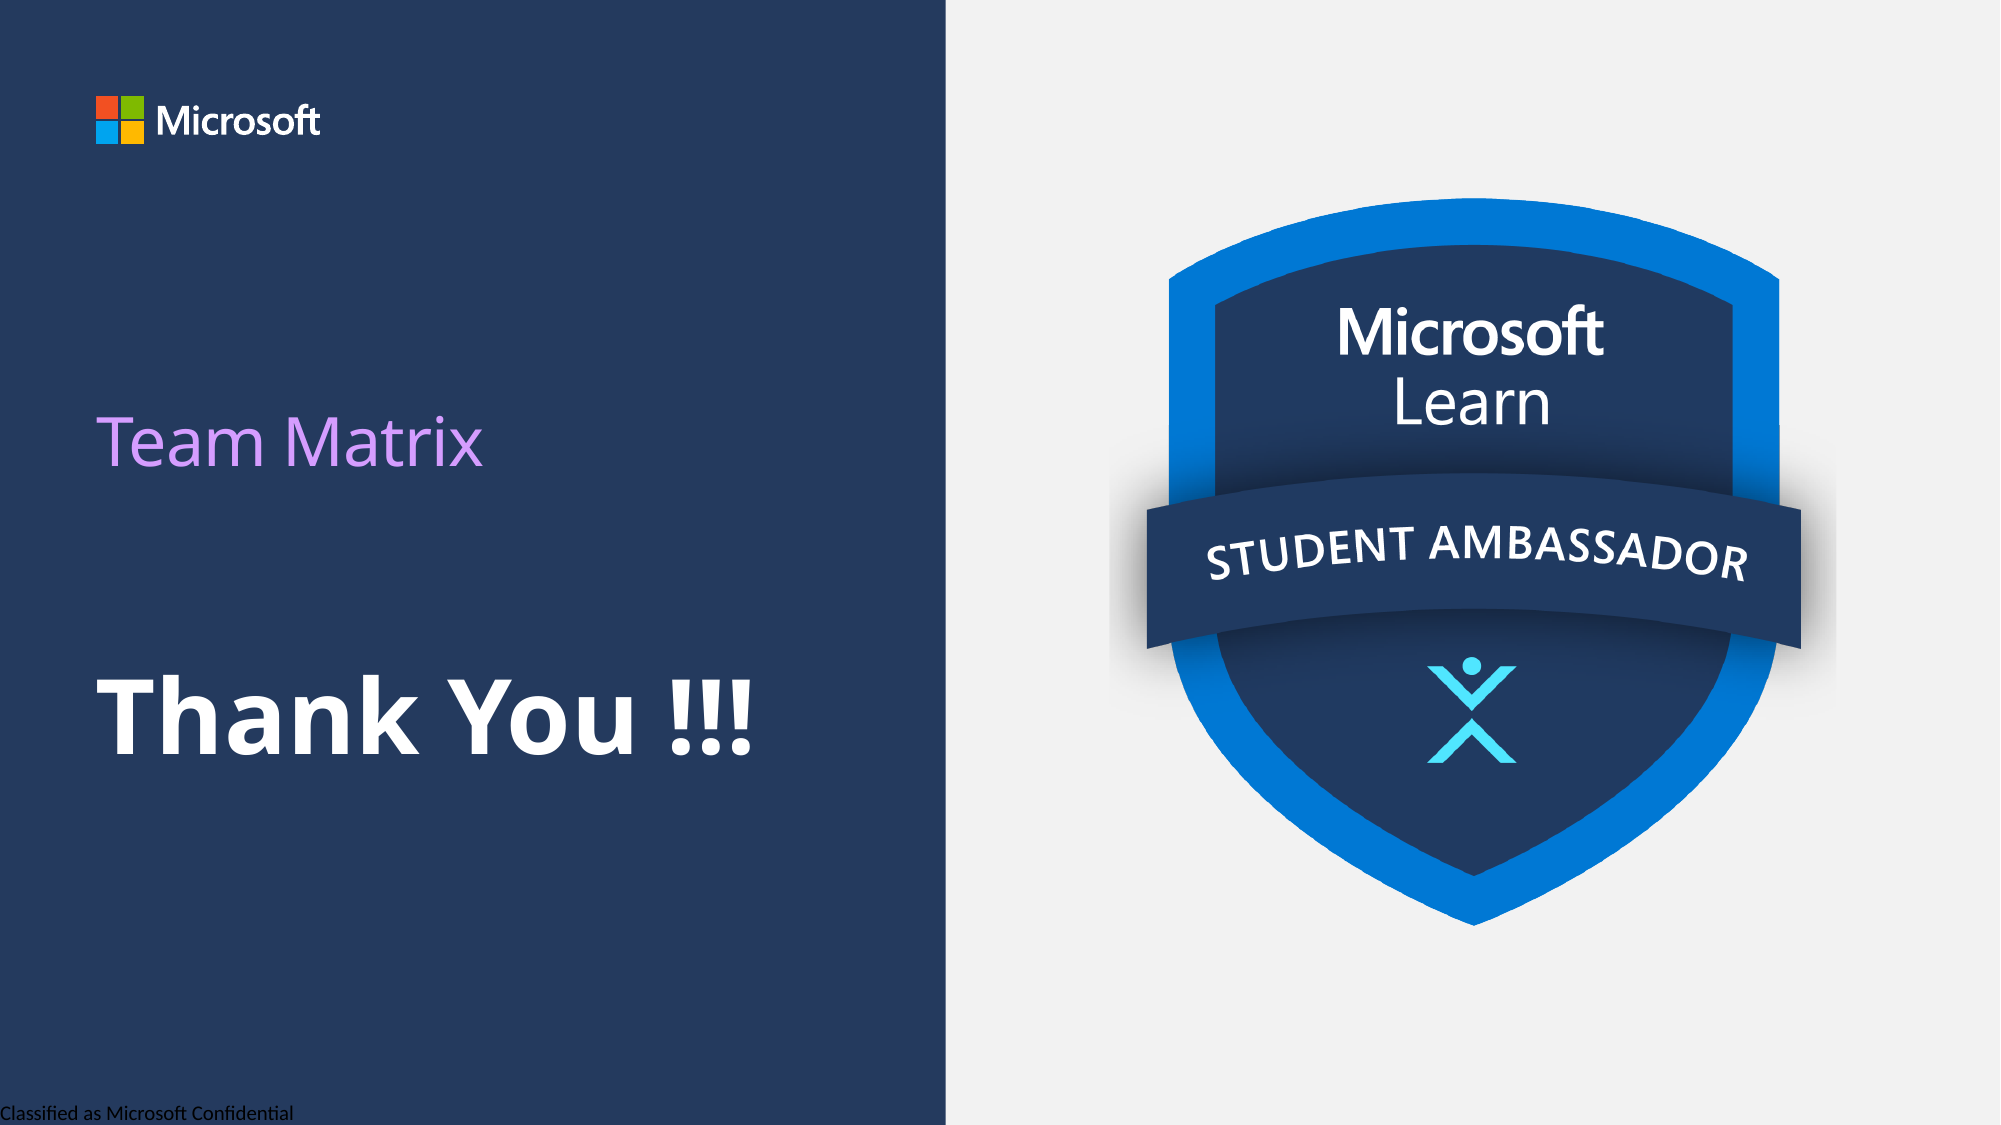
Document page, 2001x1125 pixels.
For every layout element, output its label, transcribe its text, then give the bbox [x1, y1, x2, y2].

title Team Matrix [96, 397, 781, 563]
list Thank You !!! [95, 650, 882, 789]
text_box [945, 0, 2000, 1125]
picture [1108, 198, 1837, 927]
